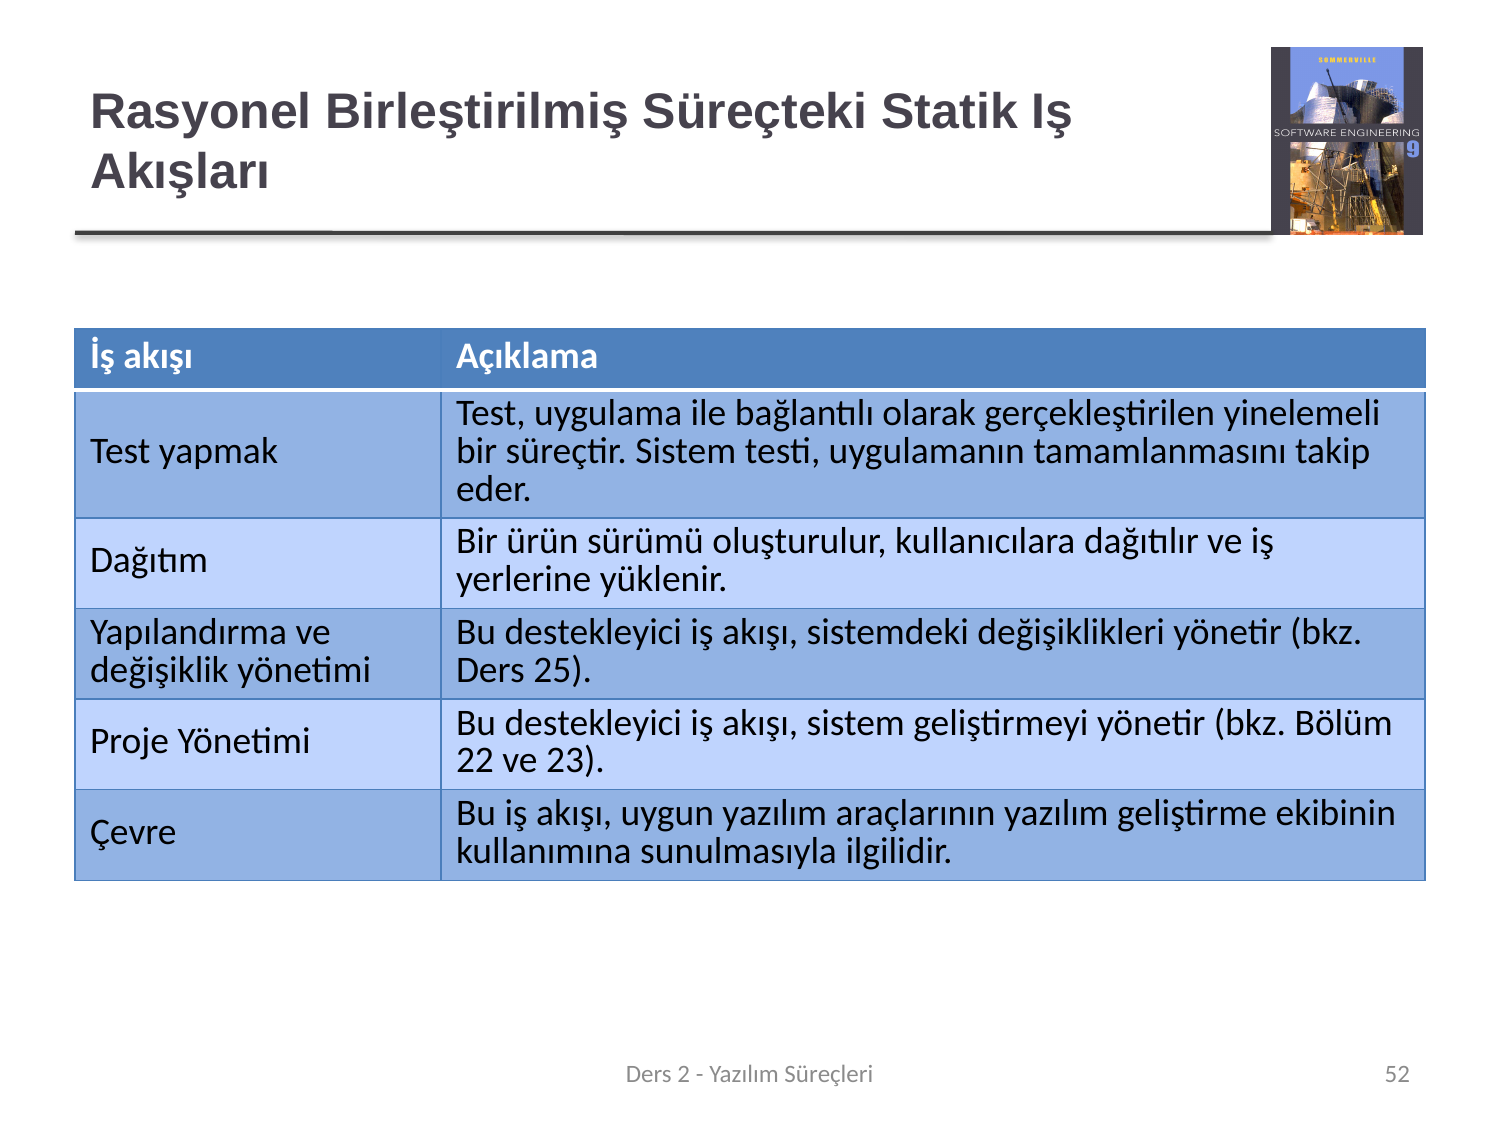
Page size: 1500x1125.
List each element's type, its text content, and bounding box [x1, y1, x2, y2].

table_header İş akışı [76, 330, 440, 388]
table_cell Bu destekleyici iş akışı, sistemdeki değişiklikleri yönetir (bkz. Ders 25). [442, 609, 1424, 698]
table_cell Proje Yönetimi [76, 700, 440, 789]
title Rasyonel Birleştirilmiş Süreçteki Statik Iş Akışları [74, 44, 1272, 233]
table_cell Test, uygulama ile bağlantılı olarak gerçekleştirilen yinelemeli bir süreçtir. Sistem testi, uygulamanın tamamlanmasını takip eder. [442, 392, 1424, 517]
table_cell Bu iş akışı, uygun yazılım araçlarının yazılım geliştirme ekibinin kullanımına sunulmasıyla ilgilidir. [442, 790, 1424, 880]
table_cell Çevre [76, 790, 440, 880]
table_cell Bir ürün sürümü oluşturulur, kullanıcılara dağıtılır ve iş yerlerine yüklenir. [442, 519, 1424, 608]
table_header Açıklama [442, 330, 1424, 388]
table_cell Bu destekleyici iş akışı, sistem geliştirmeyi yönetir (bkz. Bölüm 22 ve 23). [442, 700, 1424, 789]
table_cell Dağıtım [76, 519, 440, 608]
table_cell Test yapmak [76, 392, 440, 517]
footer Ders 2 - Yazılım Süreçleri [512, 1042, 988, 1103]
table_cell Yapılandırma ve değişiklik yönetimi [76, 609, 440, 698]
slide_number 52 [1074, 1042, 1425, 1103]
picture [1272, 47, 1423, 235]
